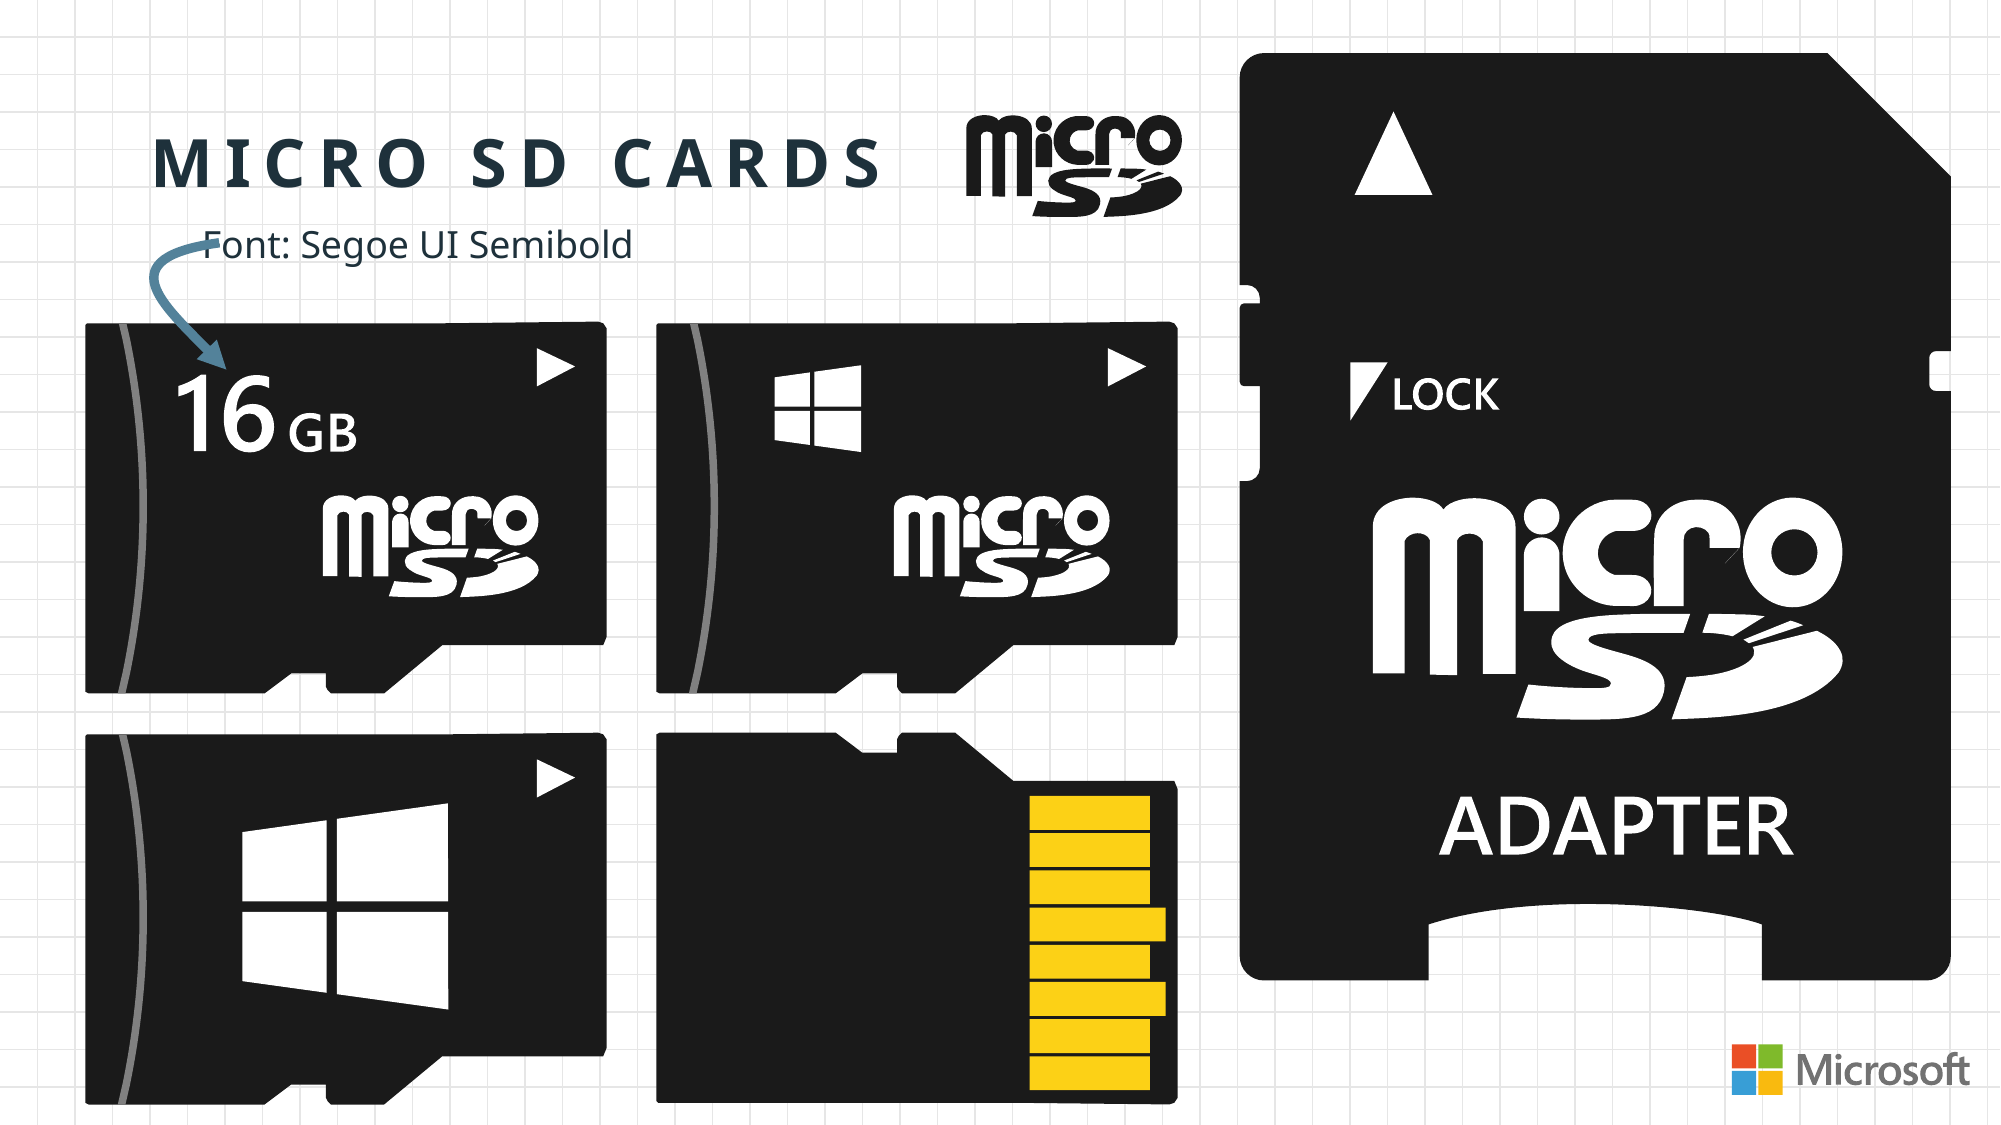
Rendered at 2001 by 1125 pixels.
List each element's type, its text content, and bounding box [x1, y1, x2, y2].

text_box [1032, 168, 1113, 217]
text_box [156, 241, 224, 321]
title Micro SD Cards [135, 57, 1239, 275]
text_box [966, 115, 1032, 197]
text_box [1239, 52, 1952, 981]
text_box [656, 321, 1178, 694]
text_box [1117, 168, 1147, 179]
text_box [85, 732, 607, 1105]
text_box Font: Segoe UI Semibold [187, 213, 649, 273]
text_box [1103, 176, 1183, 217]
text_box [1136, 171, 1164, 182]
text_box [85, 321, 607, 694]
text_box [1035, 115, 1182, 168]
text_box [656, 732, 1178, 1105]
